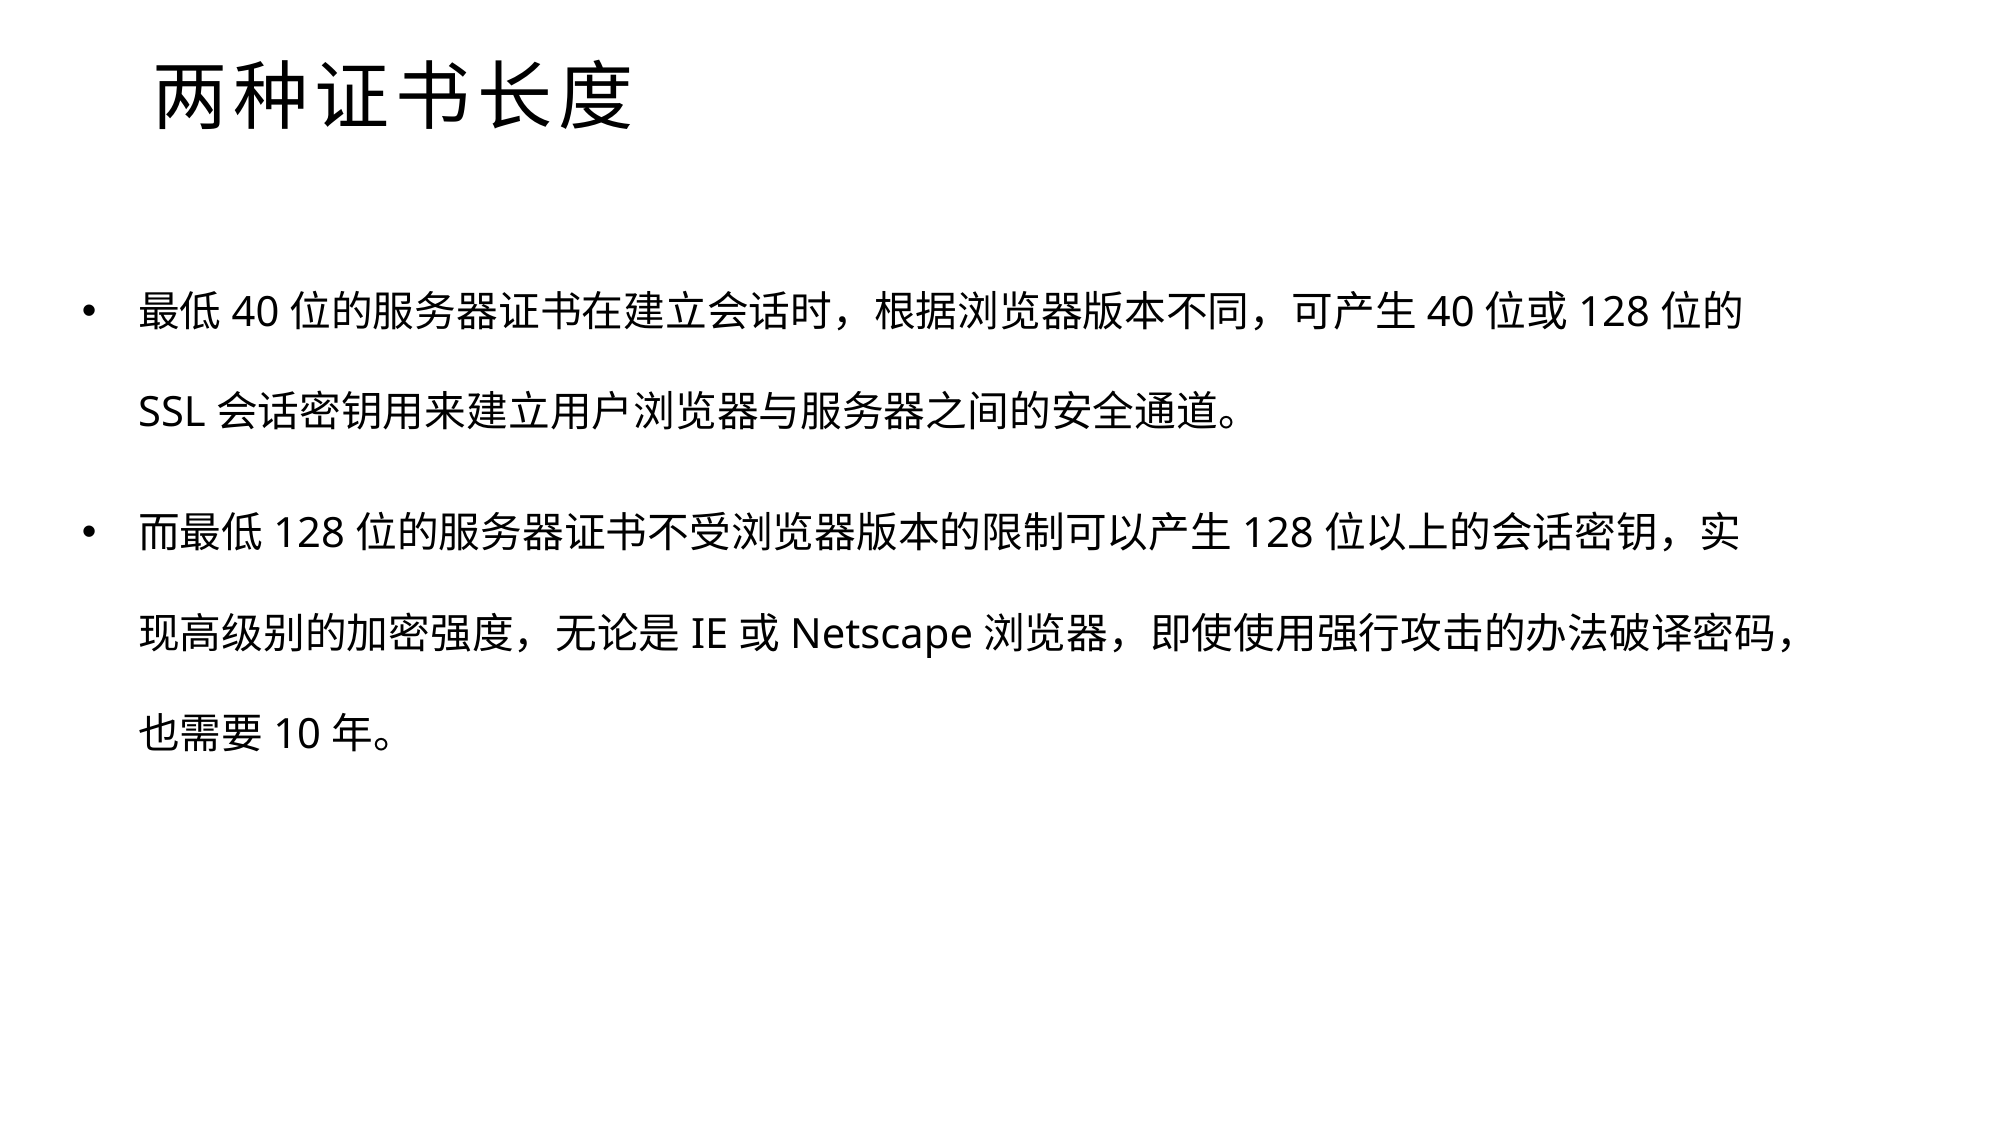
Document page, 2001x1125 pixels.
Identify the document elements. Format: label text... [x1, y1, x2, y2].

list 最低40位的服务器证书在建立会话时，根据浏览器版本不同，可产生40位或128位的SSL会话密钥用来建立用户浏览器与服务器之间的安全通道。 而最低128位的服务器证书不受浏览器版本的限制可以产生128位以上的会话密钥，实现高级别的加密强度，无论是IE或Netscape浏览器，即使使用强行攻击的办法破译密码，也需要10年。 [66, 227, 1792, 942]
text_box 两种证书长度 [137, 41, 1461, 146]
